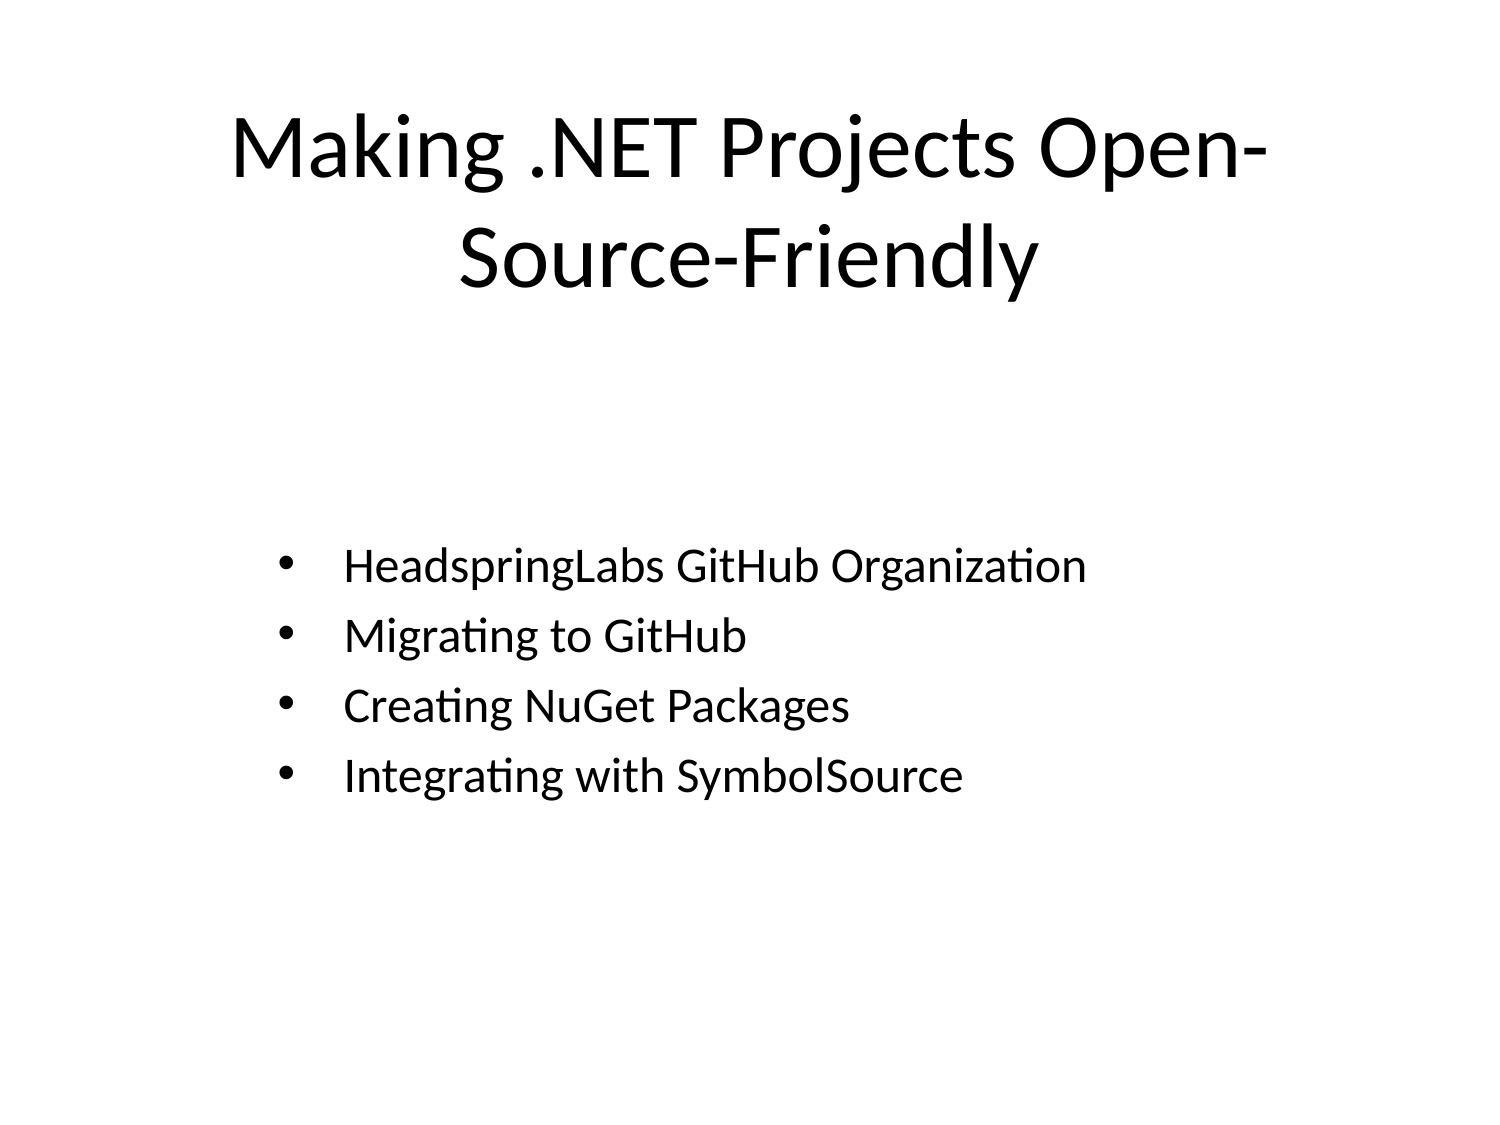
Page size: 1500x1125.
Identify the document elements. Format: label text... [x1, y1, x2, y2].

title Making .NET Projects Open-Source-Friendly [112, 75, 1388, 317]
subtitle HeadspringLabs GitHub Organization Migrating to GitHub Creating NuGet Packages Integrating with SymbolSource [262, 525, 1313, 813]
